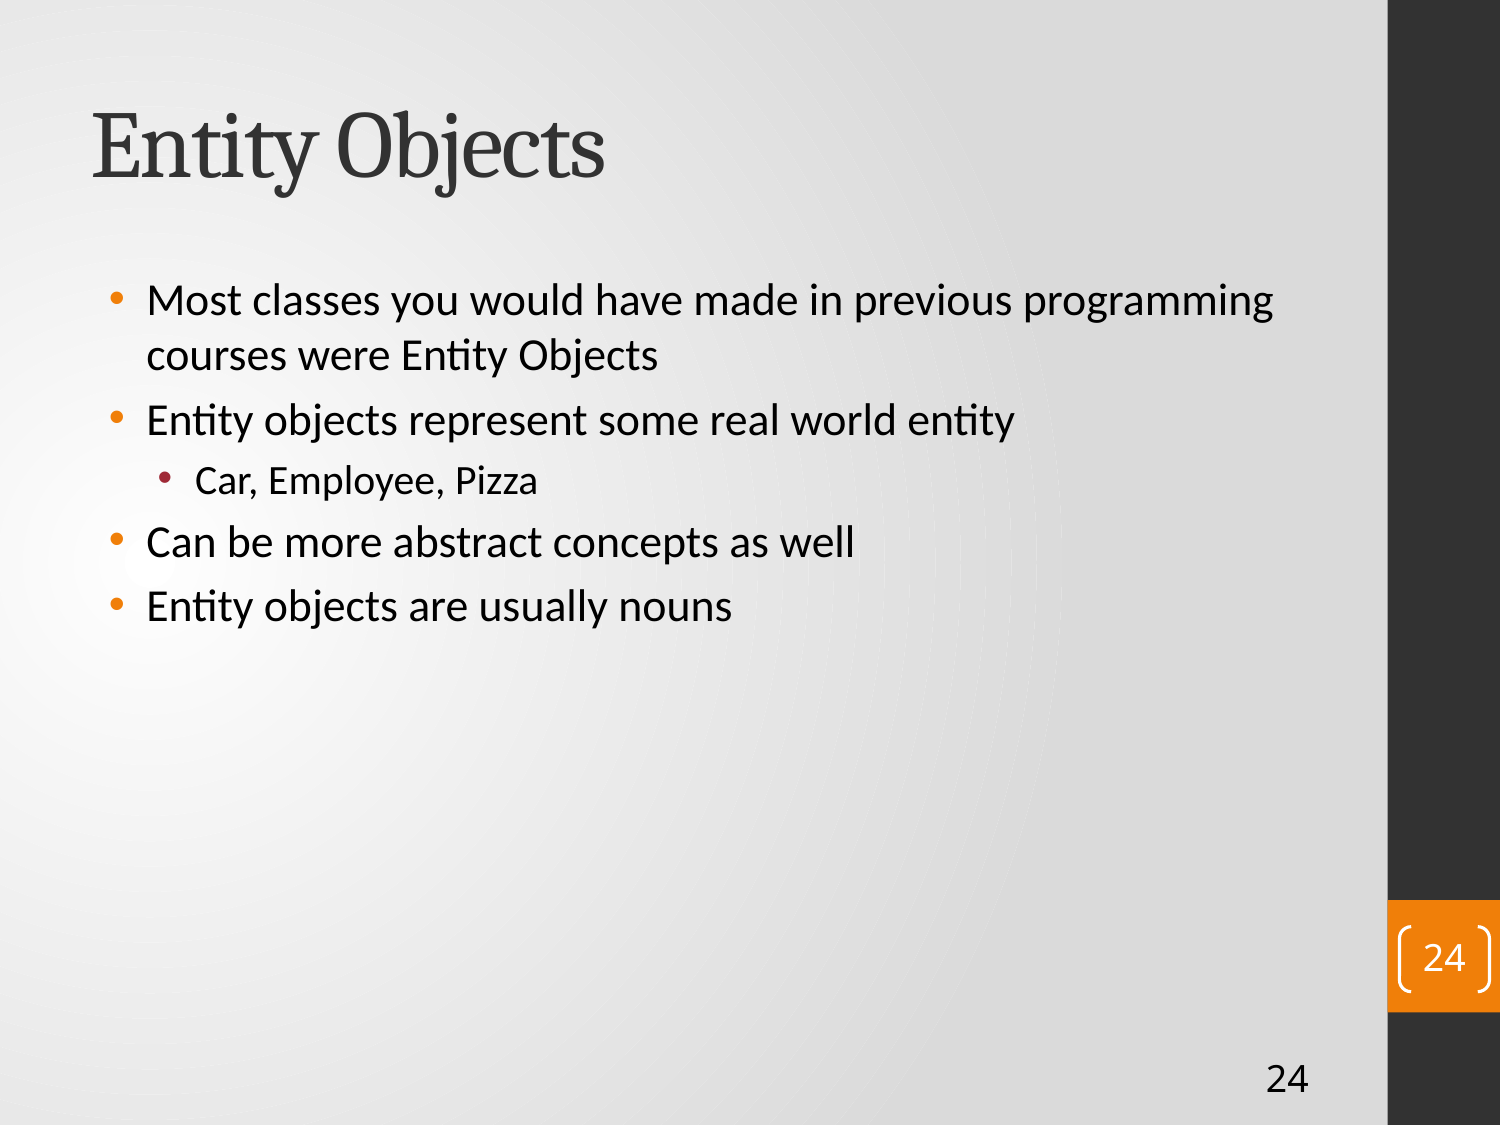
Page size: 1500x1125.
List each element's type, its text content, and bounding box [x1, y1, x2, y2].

list Most classes you would have made in previous programming courses were Entity Objects Entity objects represent some real world entity Car, Employee, Pizza Can be more abstract concepts as well Entity objects are usually nouns [75, 262, 1325, 1050]
title Entity Objects [75, 45, 1325, 233]
slide_number 24 [1397, 925, 1492, 994]
